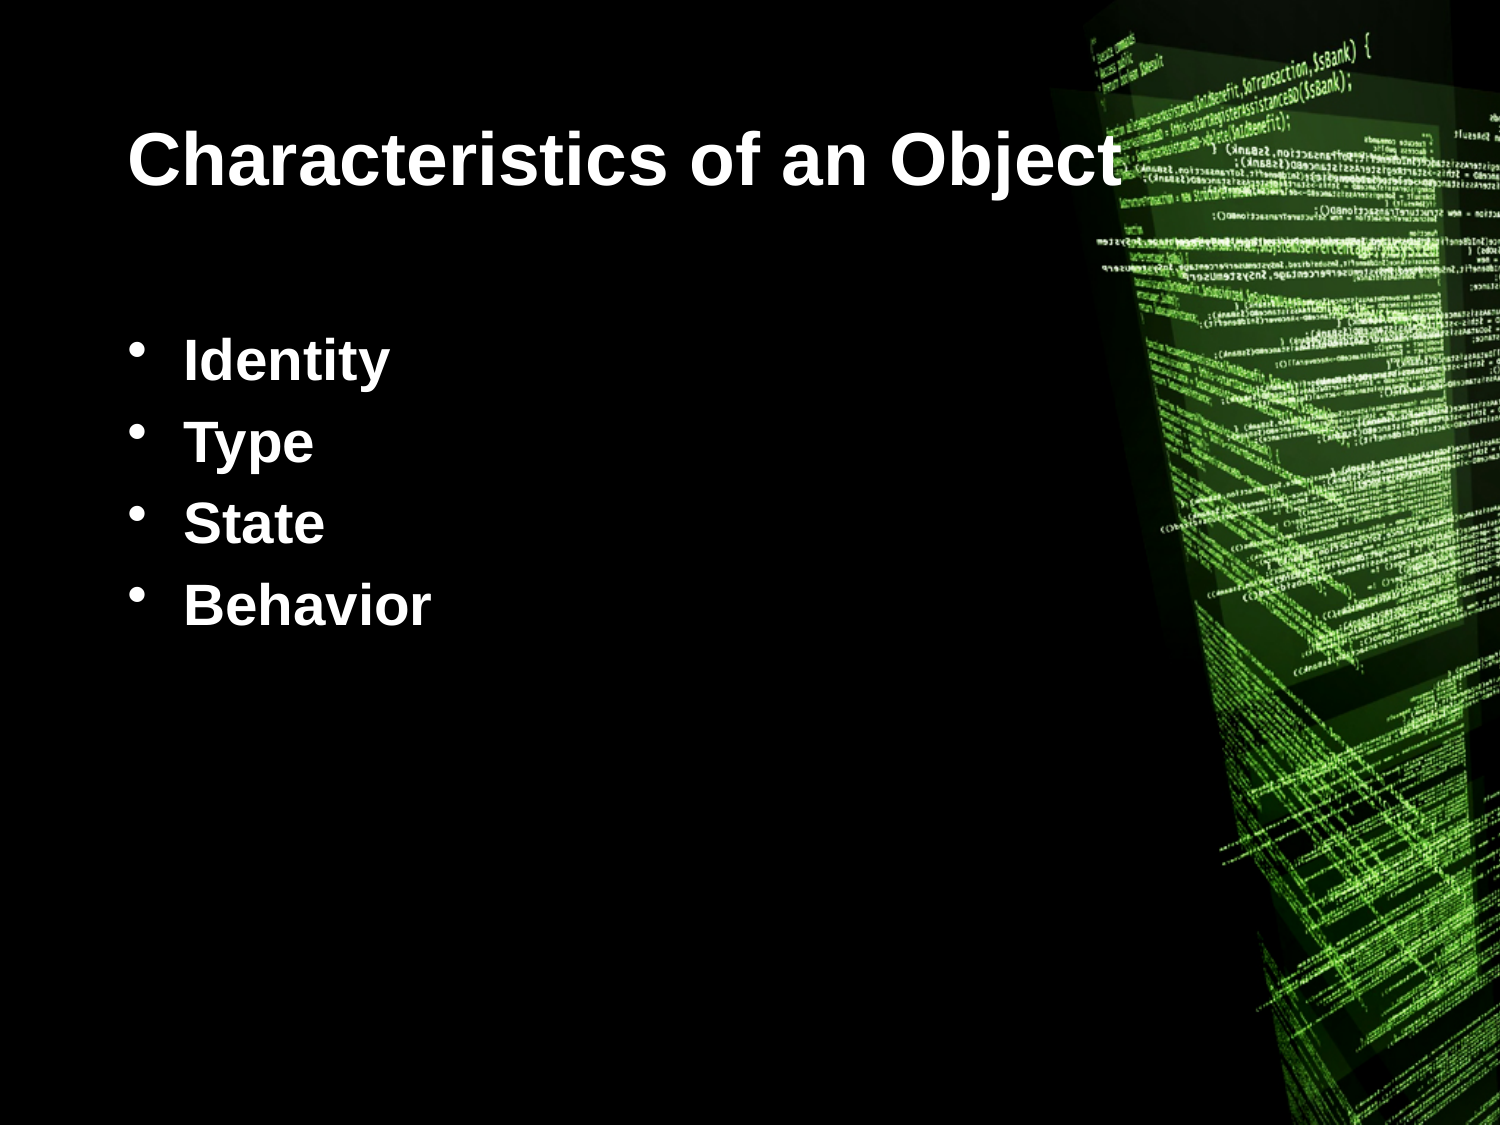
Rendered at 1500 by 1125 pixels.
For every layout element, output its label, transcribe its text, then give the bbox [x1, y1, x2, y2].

picture [0, 0, 1500, 1125]
title Characteristics of an Object [111, 89, 1259, 221]
list Identity Type State Behavior [111, 314, 1341, 740]
